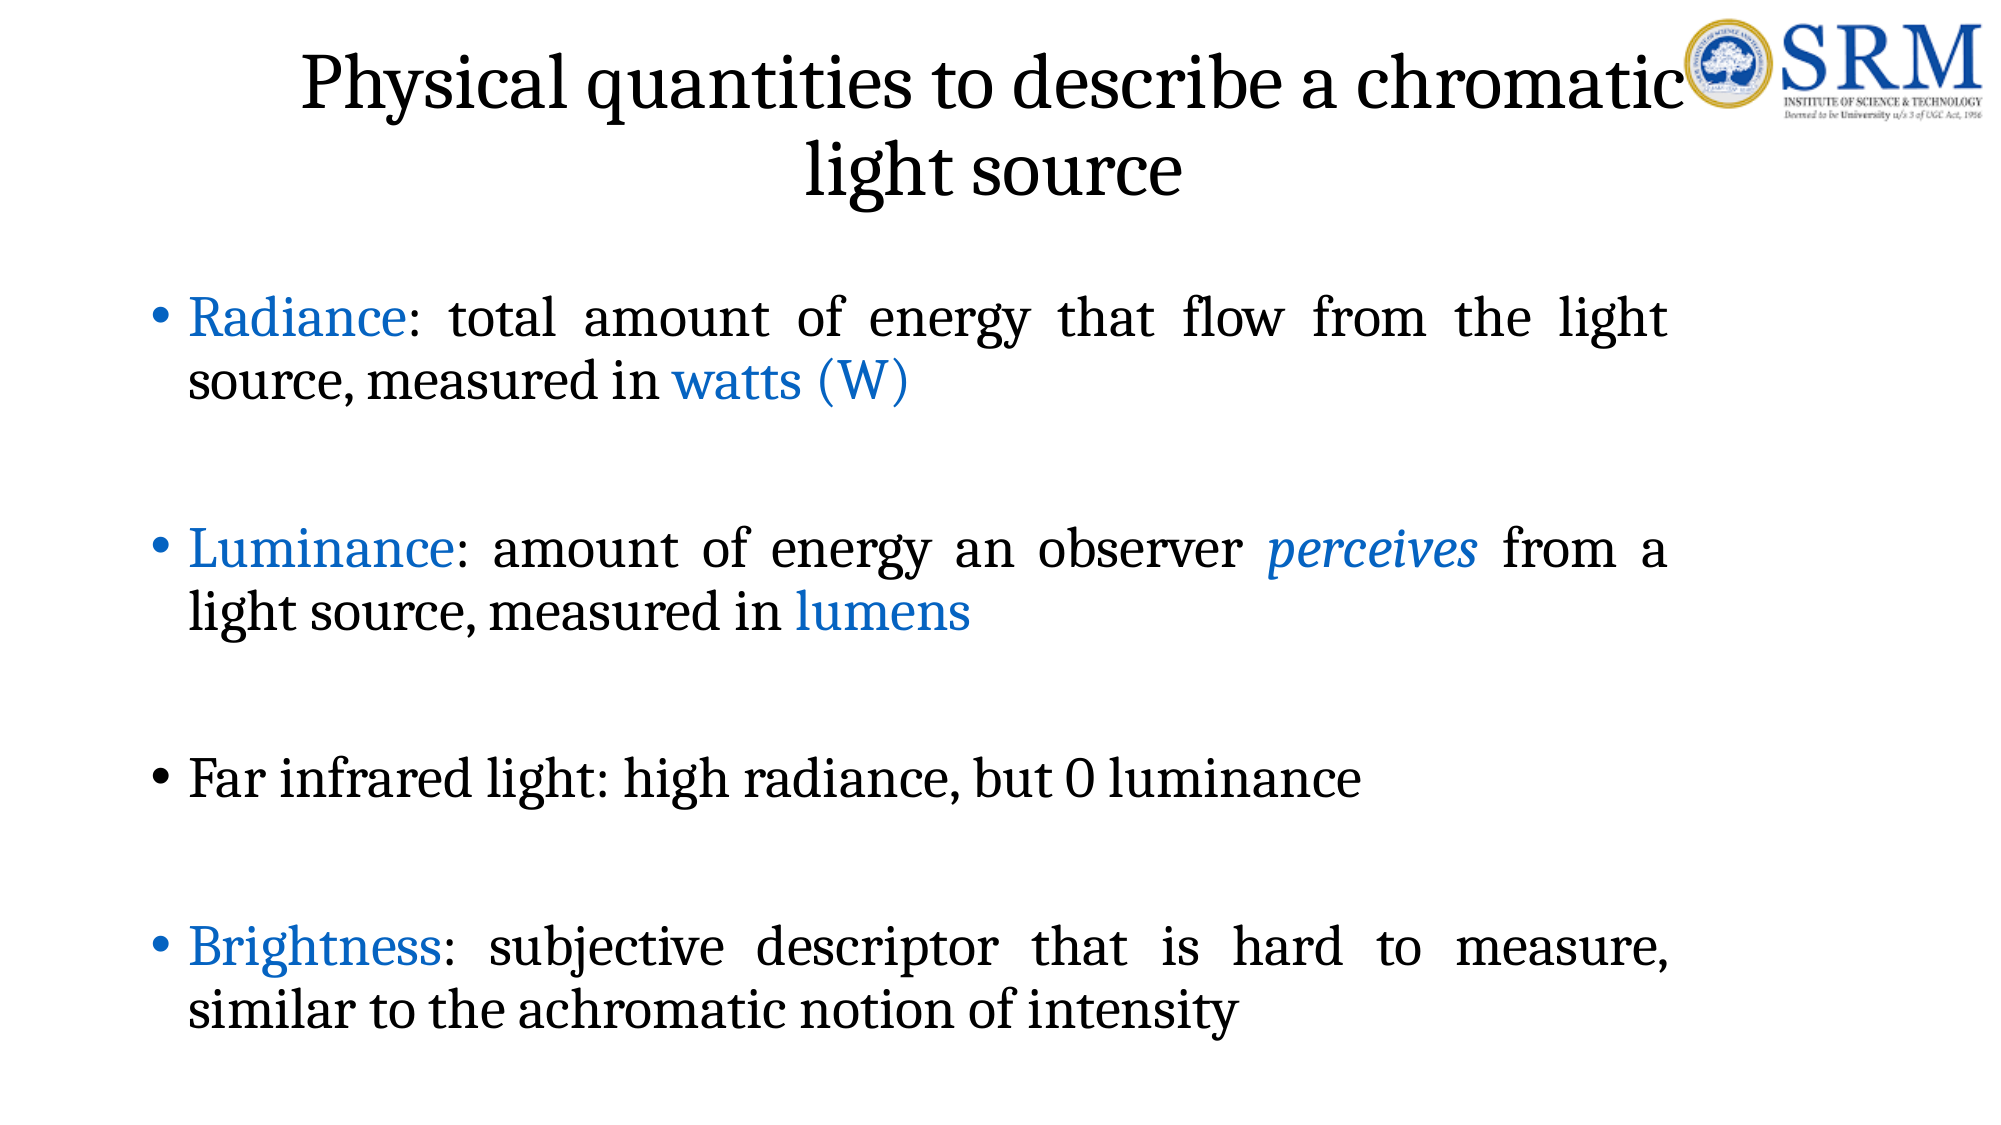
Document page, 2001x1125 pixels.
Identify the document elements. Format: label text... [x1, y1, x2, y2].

list Radiance: total amount of energy that flow from the light source, measured in watts (W) Luminance: amount of energy an observer perceives from a light source, measured in lumens Far infrared light: high radiance, but 0 luminance Brightness: subjective descriptor that is hard to measure, similar to the achromatic notion of intensity [135, 278, 1684, 1073]
picture [1670, 3, 2000, 131]
title Physical quantities to describe a chromatic light source [271, 32, 1718, 220]
